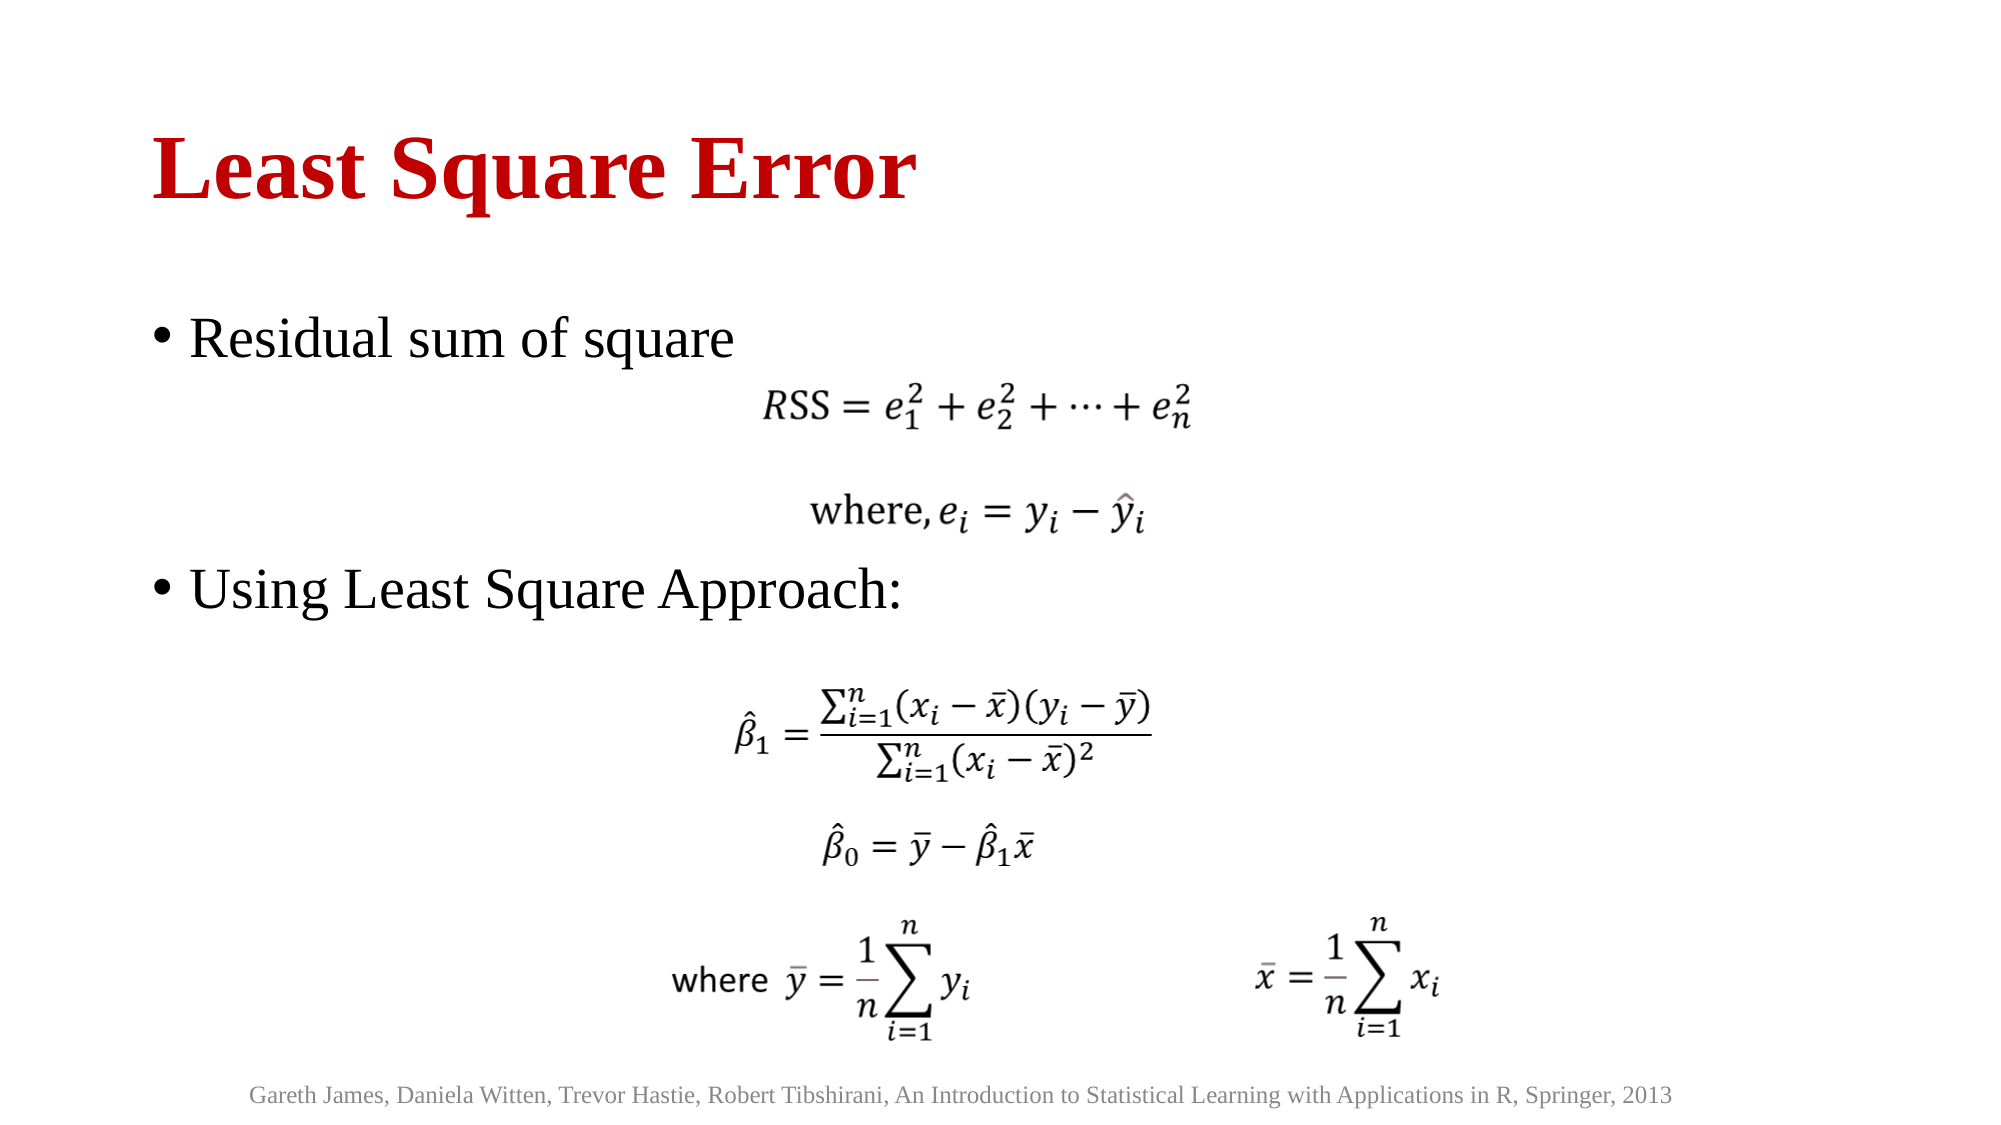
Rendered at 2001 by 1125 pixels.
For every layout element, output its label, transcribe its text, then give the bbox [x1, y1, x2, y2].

text_box [443, 675, 1444, 790]
text_box [428, 812, 1429, 877]
list Residual sum of square Using Least Square Approach: [137, 299, 1863, 1014]
text_box [1056, 905, 1640, 1045]
text_box [477, 371, 1478, 438]
text_box [477, 476, 1478, 543]
title Least Square Error [137, 59, 1863, 278]
text_box [322, 908, 1323, 1049]
footer Gareth James, Daniela Witten, Trevor Hastie, Robert Tibshirani, An Introduction to Statistical Learning with Applications in R, Springer, 2013 [99, 1074, 1825, 1113]
